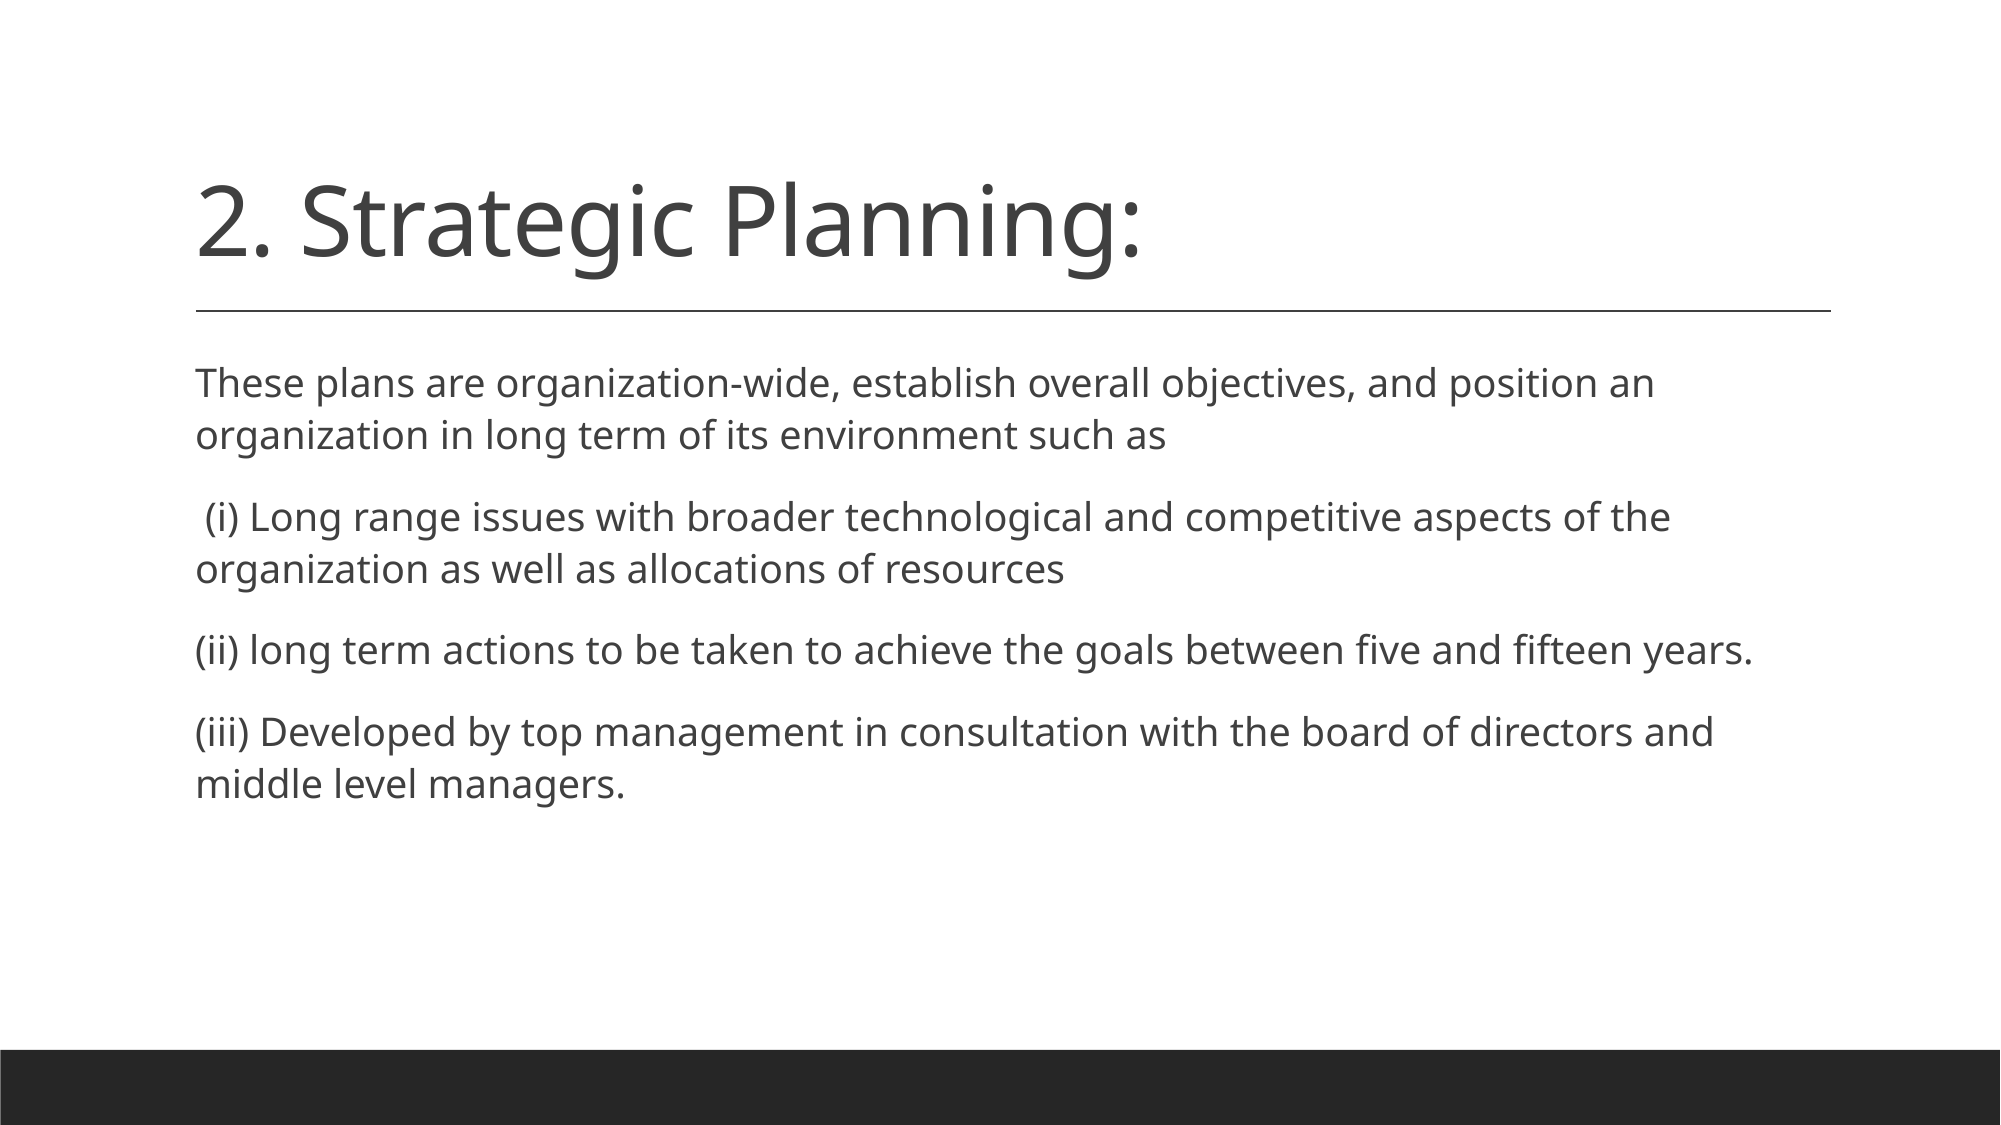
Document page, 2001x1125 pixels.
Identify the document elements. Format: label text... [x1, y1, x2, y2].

list These plans are organization-wide, establish overall objectives, and position an organization in long term of its environment such as (i) Long range issues with broader technological and competitive aspects of the organization as well as allocations of resources (ii) long term actions to be taken to achieve the goals between five and fifteen years. (iii) Developed by top management in consultation with the board of directors and middle level managers. [180, 345, 1830, 963]
title 2. Strategic Planning: [180, 47, 1830, 285]
